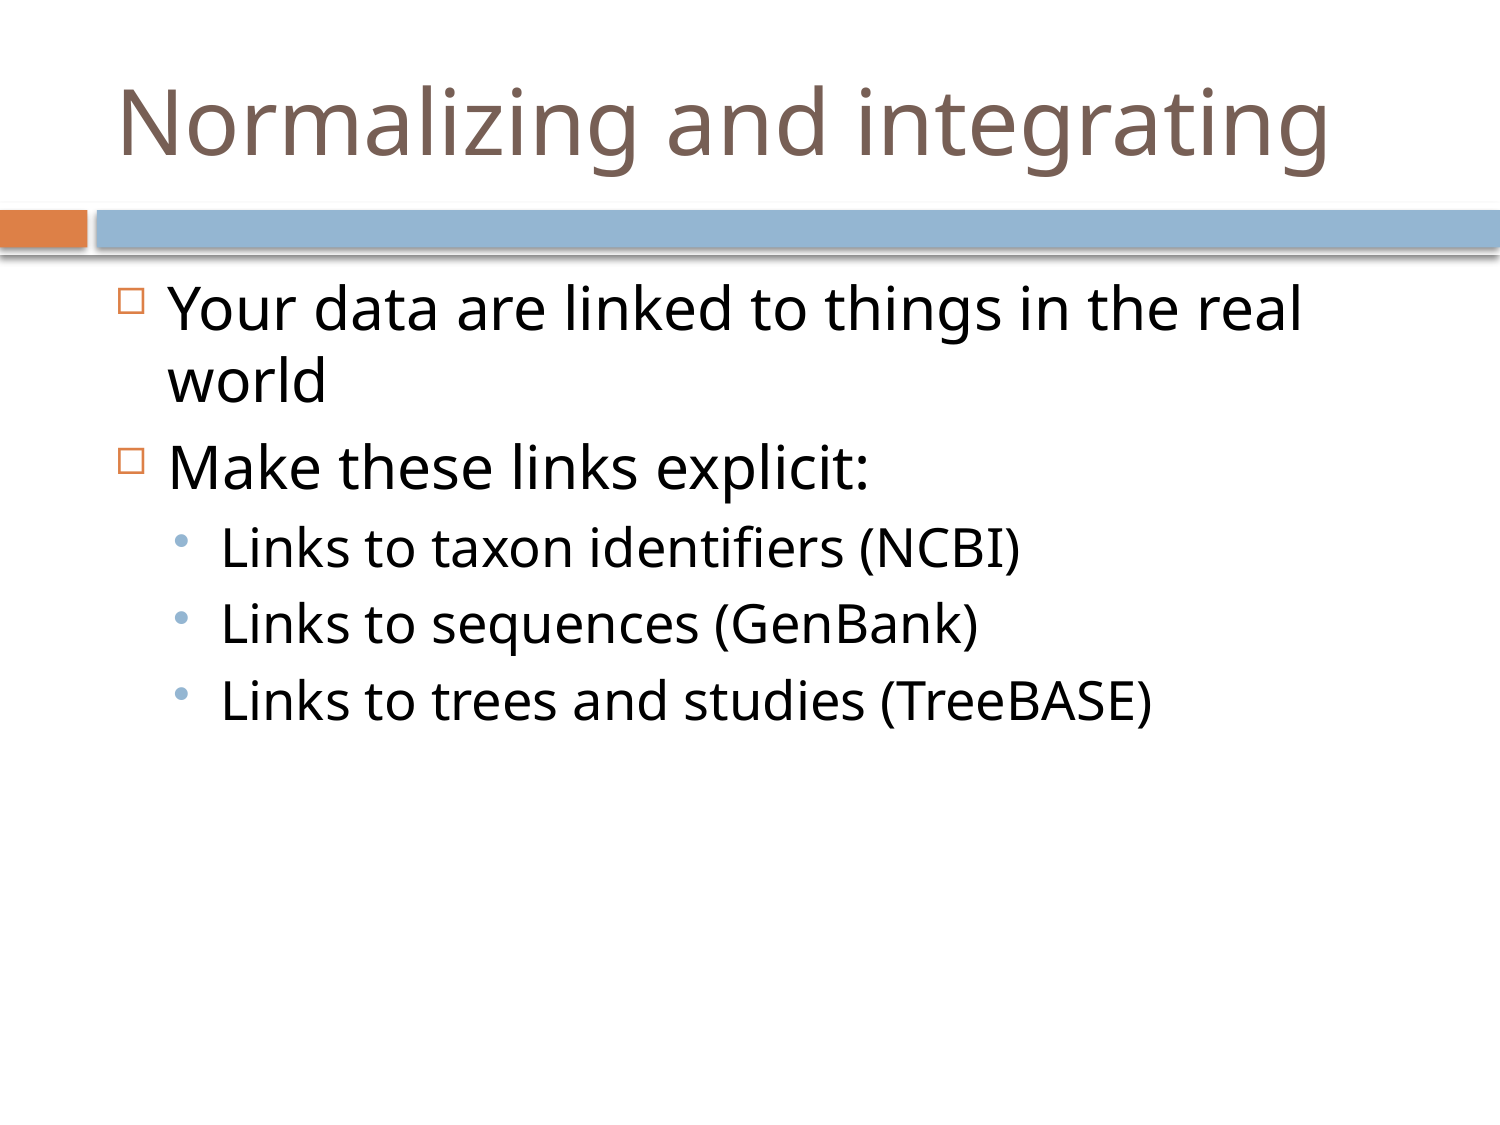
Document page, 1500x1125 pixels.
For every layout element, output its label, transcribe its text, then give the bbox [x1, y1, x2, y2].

title Normalizing and integrating [100, 37, 1438, 200]
list Your data are linked to things in the real world Make these links explicit: Links to taxon identifiers (NCBI) Links to sequences (GenBank) Links to trees and studies (TreeBASE) [100, 262, 1438, 1000]
